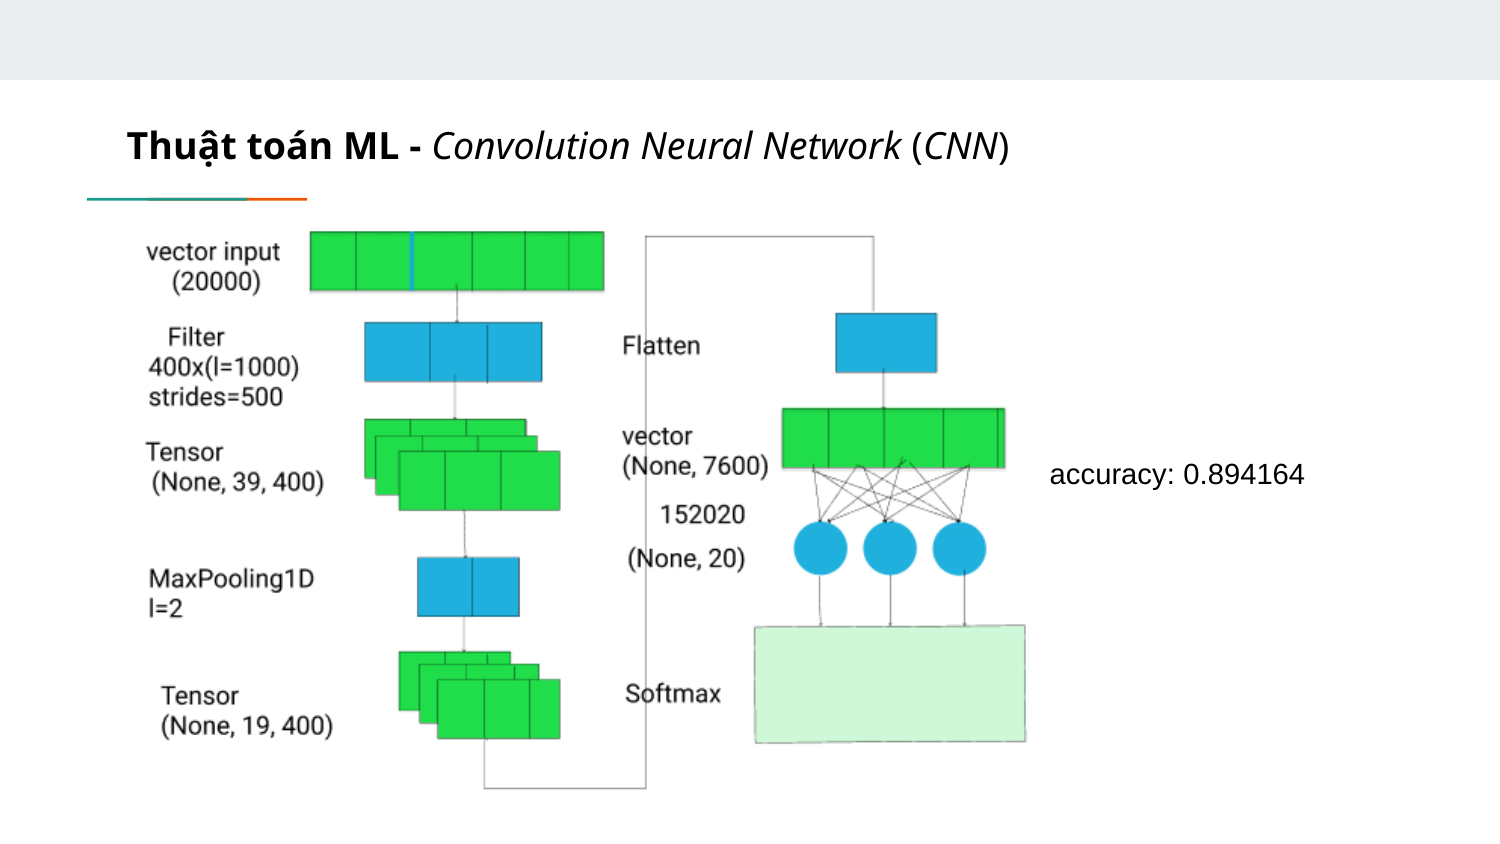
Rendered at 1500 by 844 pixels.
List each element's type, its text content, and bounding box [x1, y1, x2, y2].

text_box accuracy: 0.894164 [1039, 439, 1500, 558]
title Thuật toán ML - Convolution Neural Network (CNN) [111, 99, 1229, 231]
picture [137, 230, 1035, 794]
